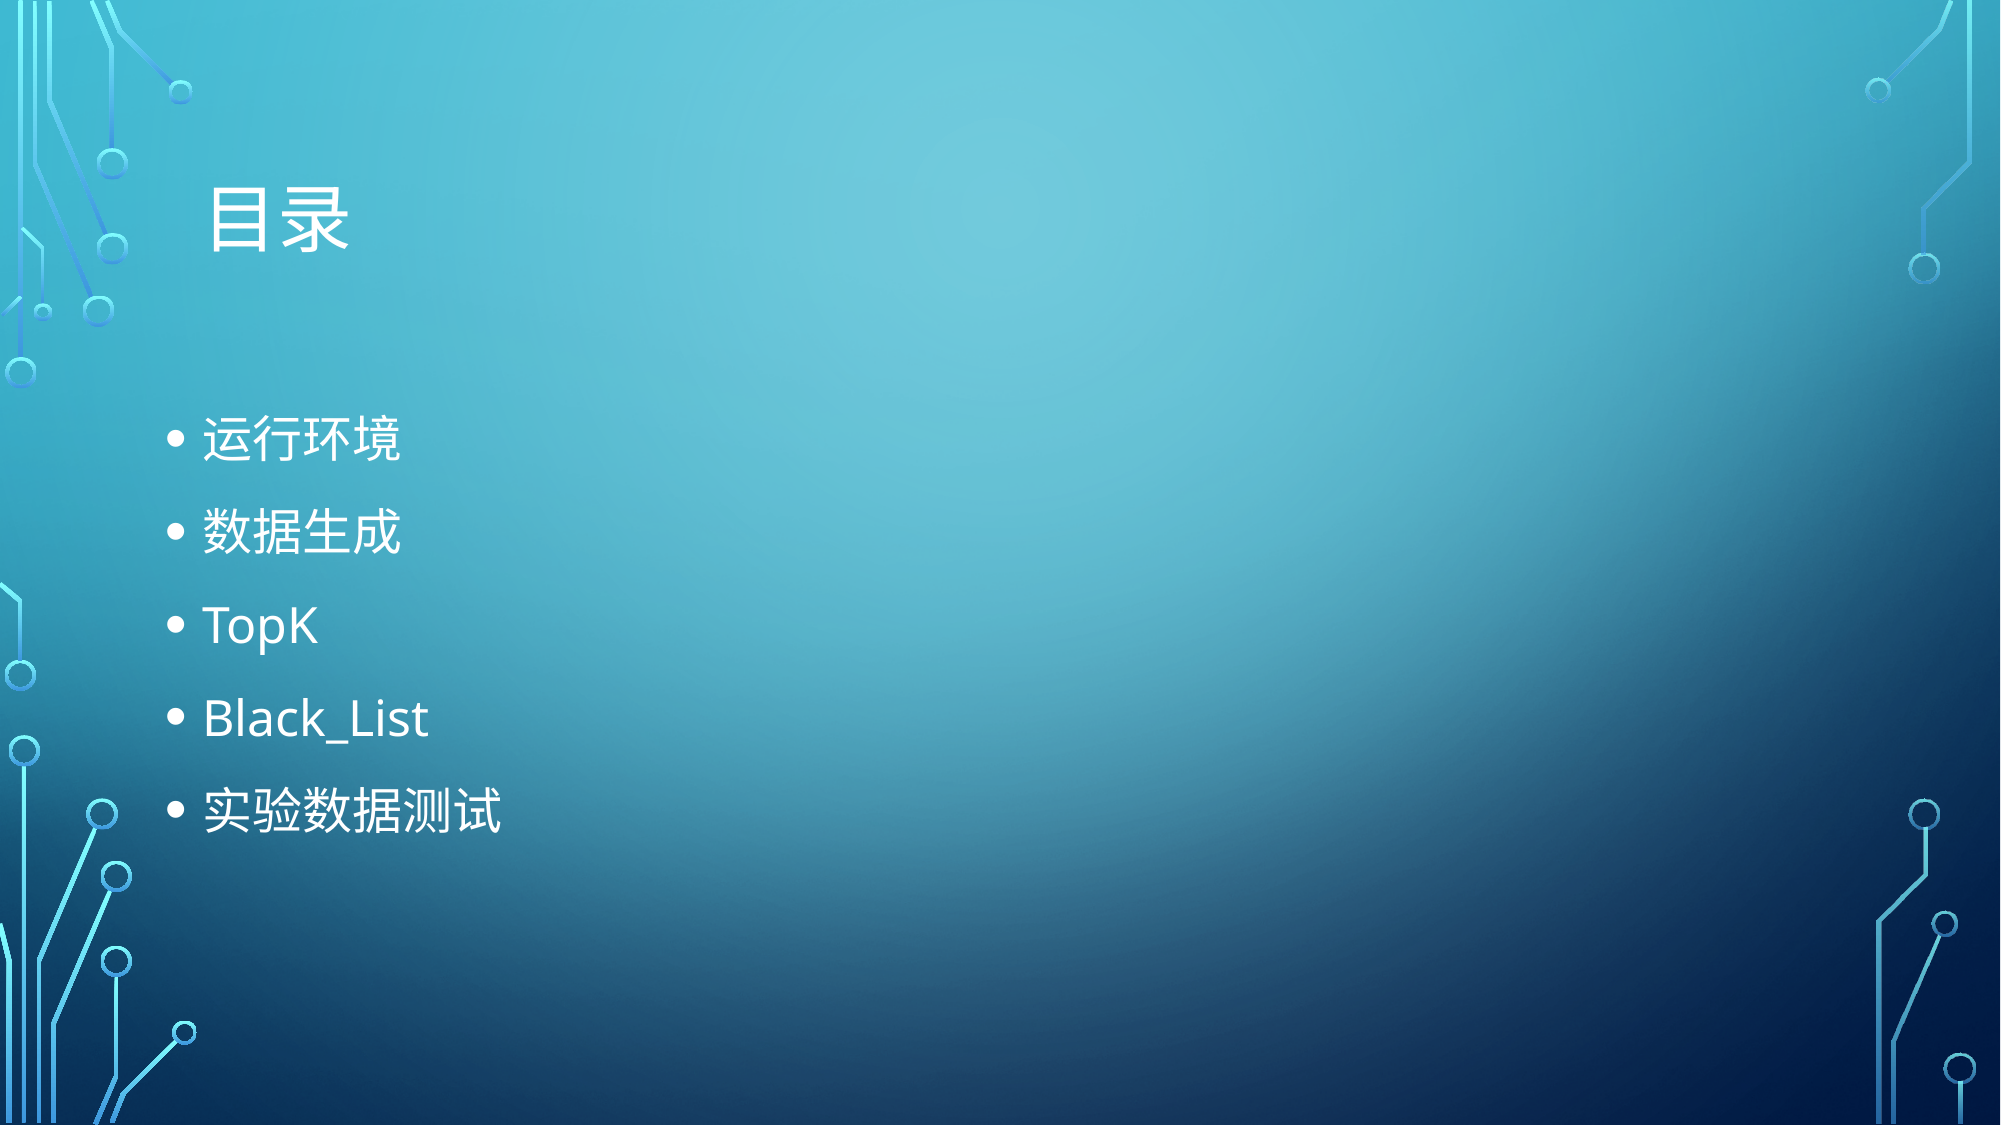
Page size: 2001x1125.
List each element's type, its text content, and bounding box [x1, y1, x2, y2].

list 运行环境 数据生成 TopK Black_List 实验数据测试 [149, 388, 1850, 950]
title 目录 [187, 101, 1813, 344]
